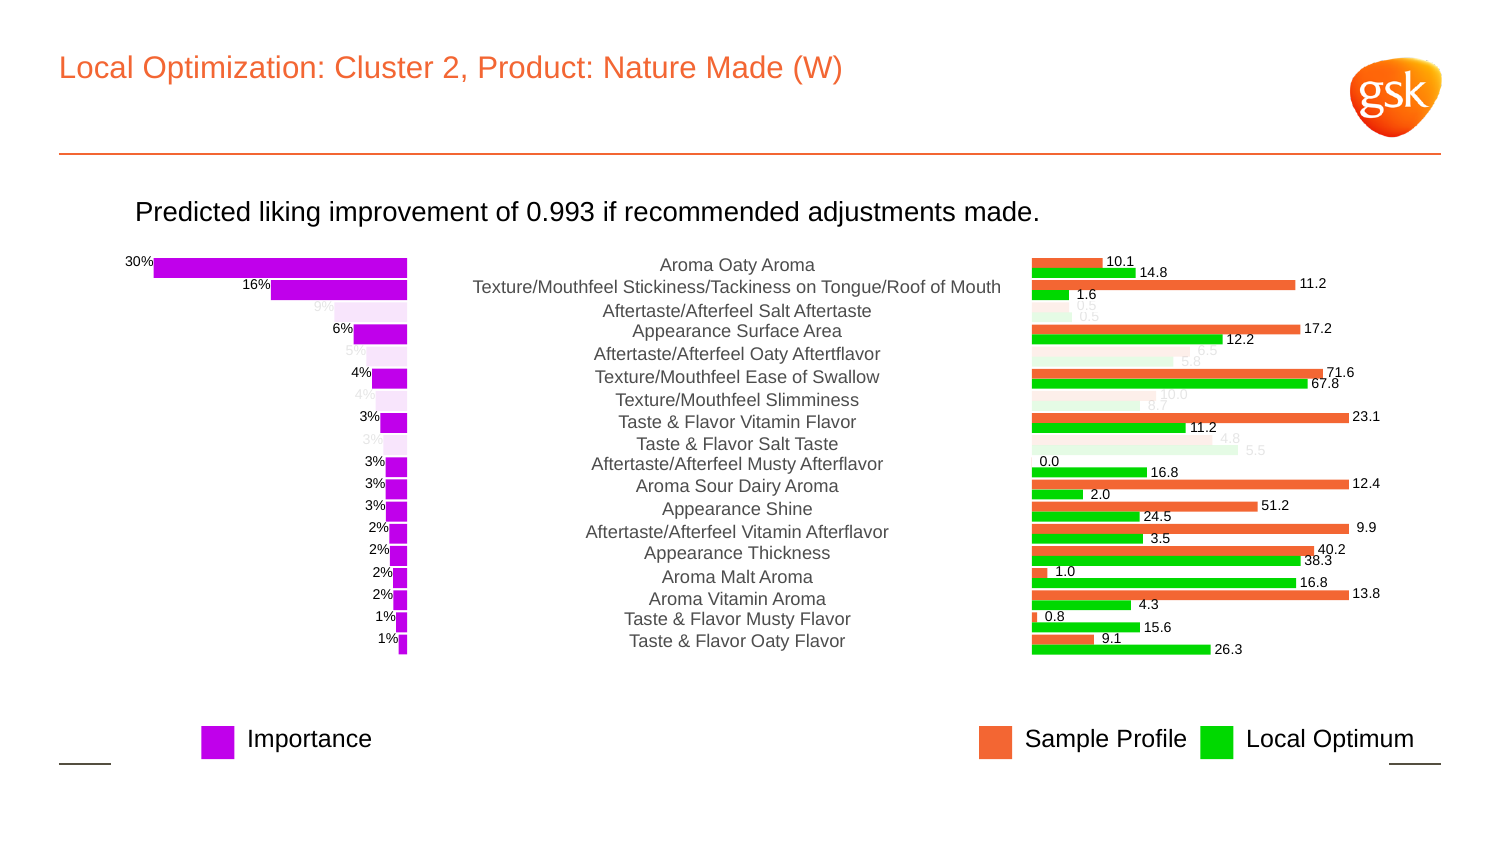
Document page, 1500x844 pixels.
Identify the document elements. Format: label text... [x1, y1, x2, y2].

title Local Optimization: Cluster 2, Product: Nature Made (W) [58, 47, 1302, 86]
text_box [112, 194, 1388, 796]
picture [1333, 38, 1457, 157]
